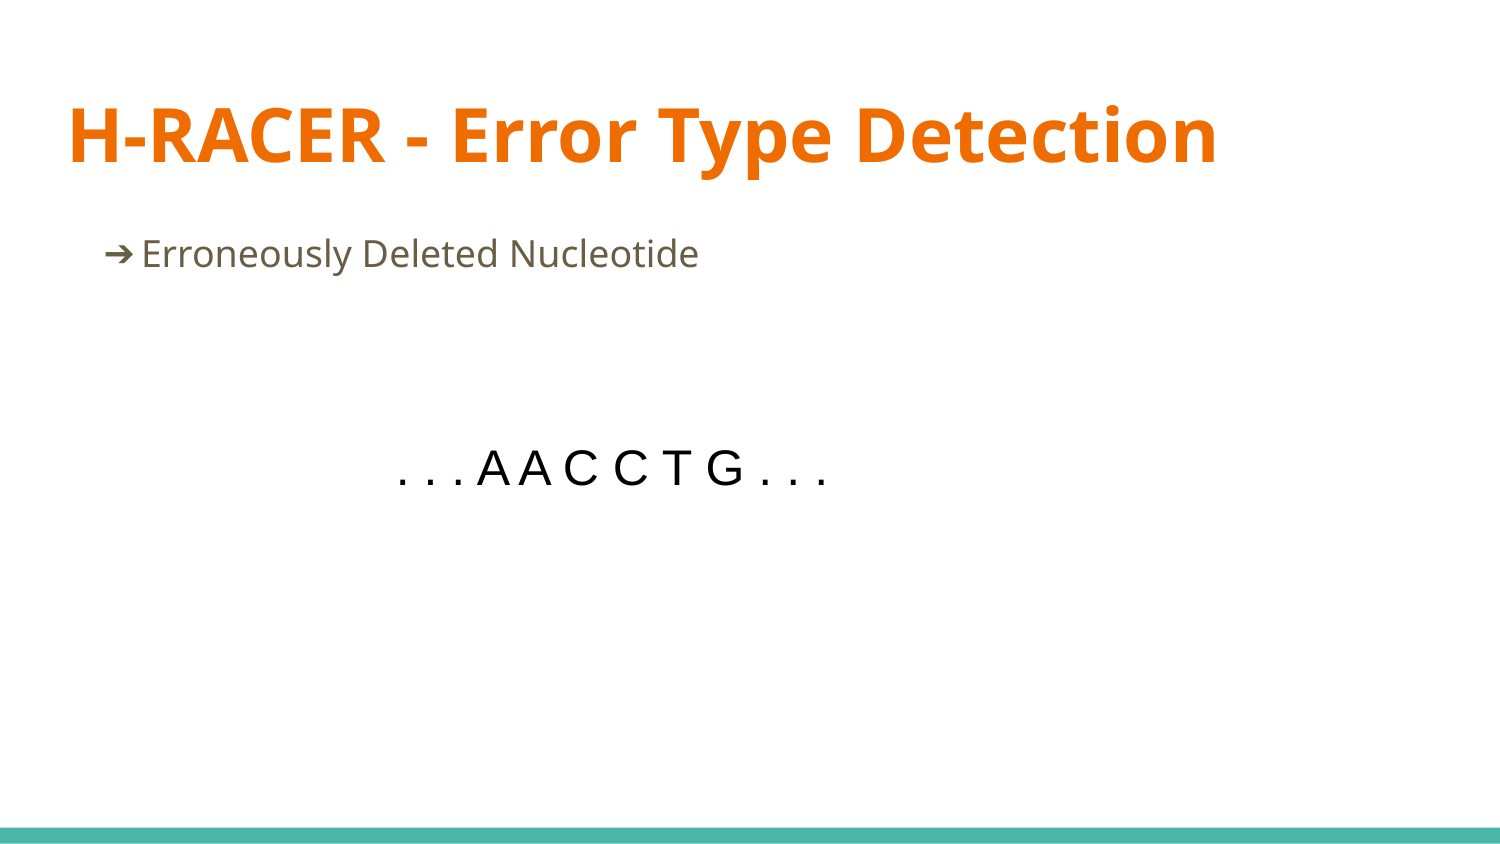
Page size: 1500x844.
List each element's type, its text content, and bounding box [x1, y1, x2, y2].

title H-RACER - Error Type Detection [51, 72, 1449, 189]
list Erroneously Deleted Nucleotide [51, 207, 1449, 750]
text_box . . . A A C C T G . . . [380, 419, 1073, 552]
